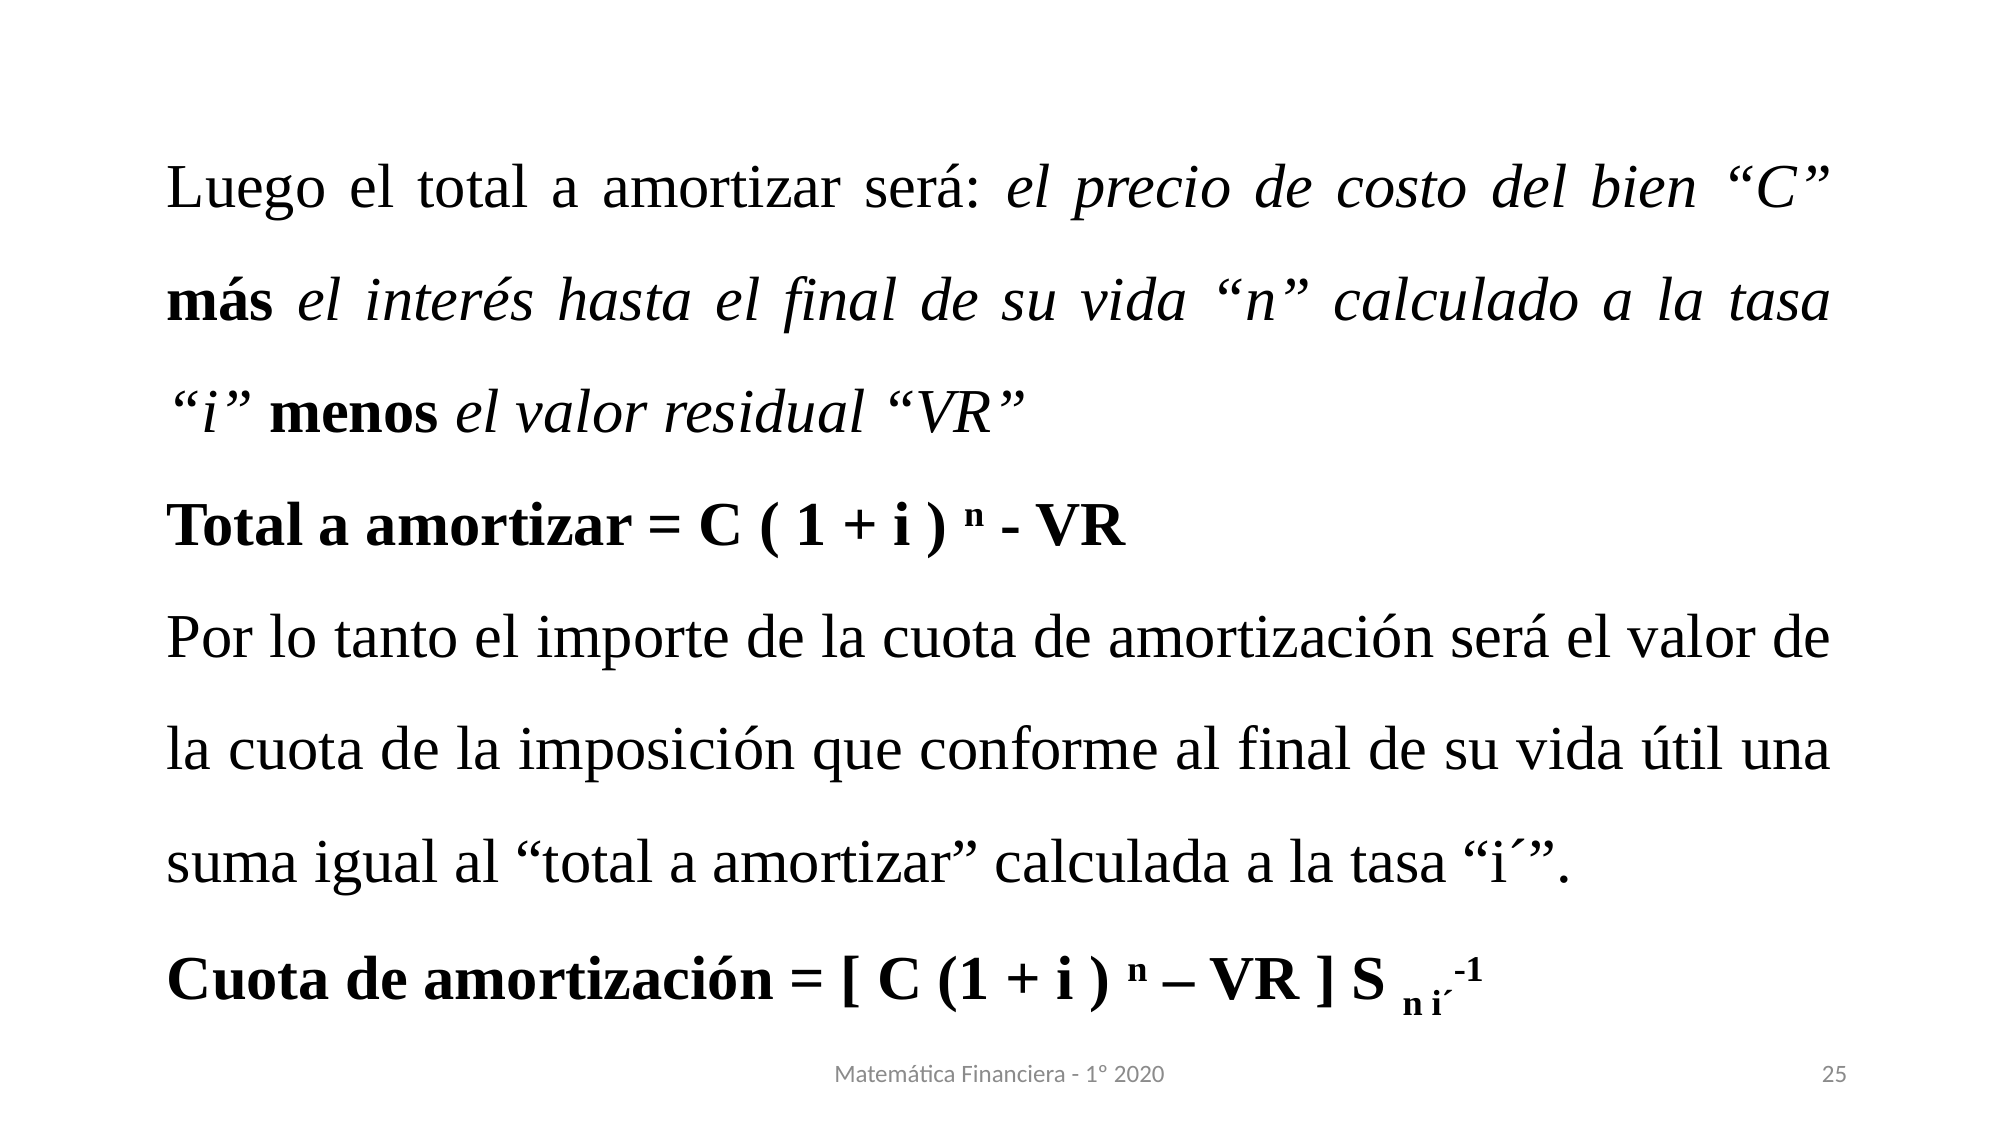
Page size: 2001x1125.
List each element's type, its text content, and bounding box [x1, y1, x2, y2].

slide_number 25 [1412, 1042, 1863, 1103]
text_box Luego el total a amortizar será: el precio de costo del bien “C” más el interés hasta el final de su vida “n” calculado a la tasa “i” menos el valor residual “VR” Total a amortizar = C ( 1 + i ) n - VR Por lo tanto el importe de la cuota de amortización será el valor de la cuota de la imposición que conforme al final de su vida útil una suma igual al “total a amortizar” calculada a la tasa “i´”. Cuota de amortización = [ C (1 + i ) n – VR ] S n i´-1 [152, 100, 1848, 1030]
footer Matemática Financiera - 1º 2020 [662, 1042, 1338, 1103]
